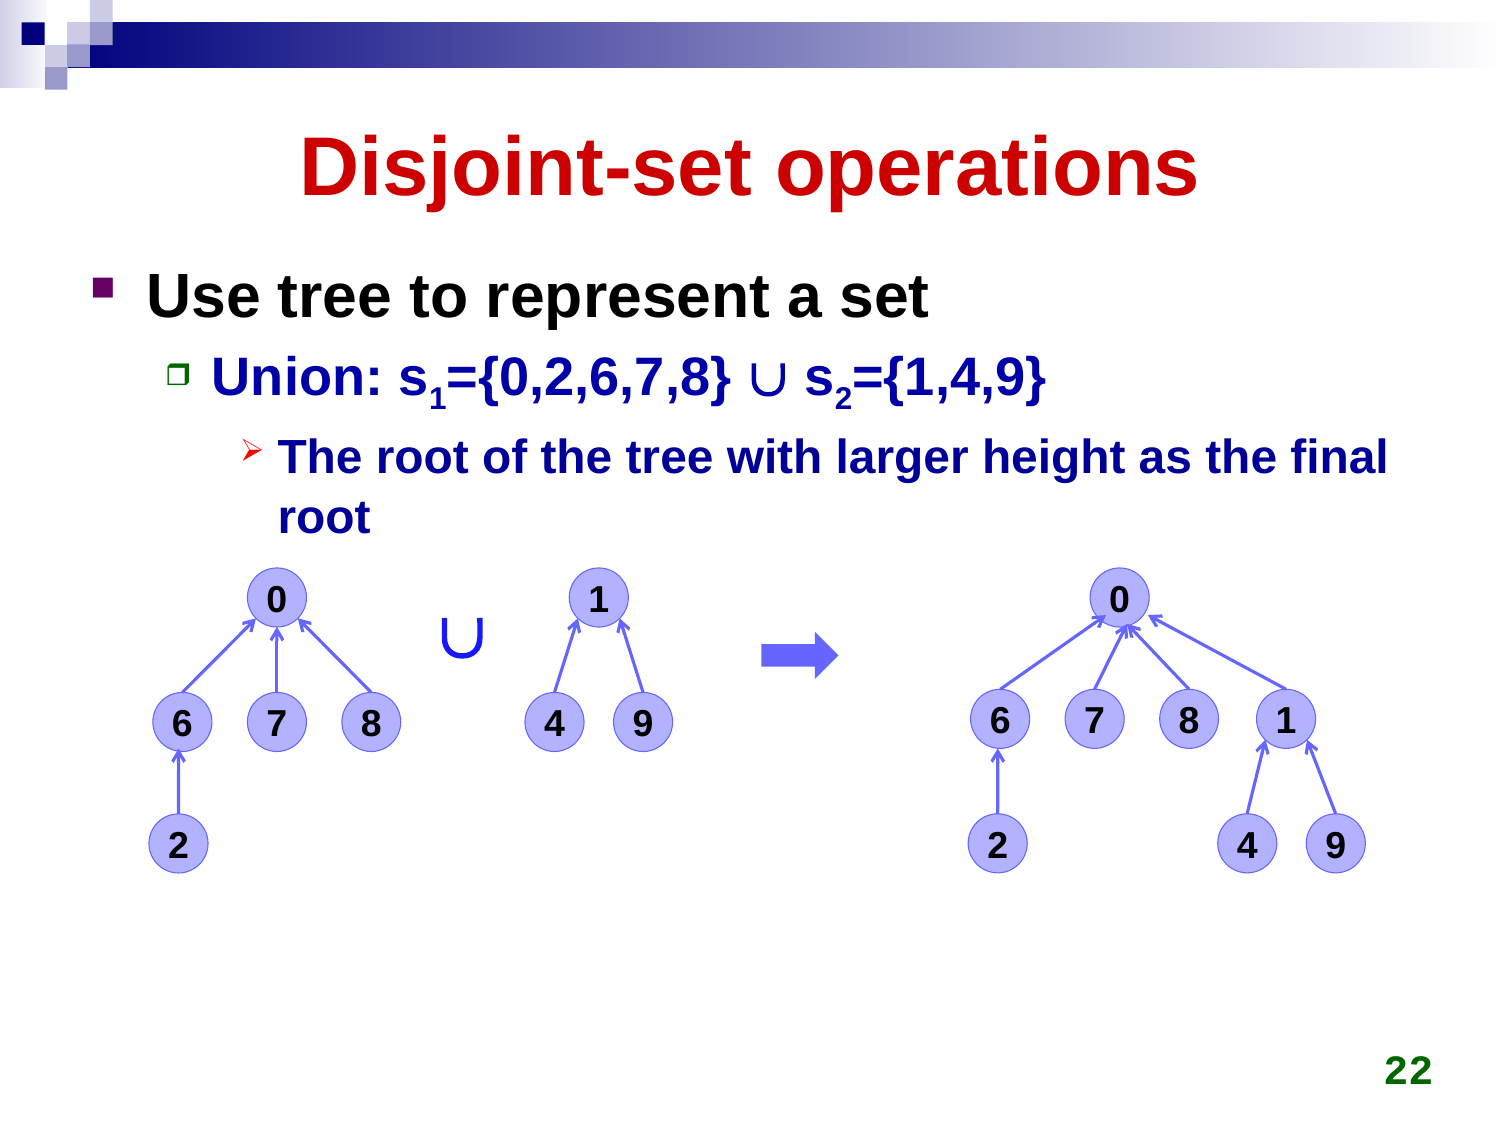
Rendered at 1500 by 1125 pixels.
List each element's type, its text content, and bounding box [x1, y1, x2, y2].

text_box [148, 567, 1366, 874]
title Disjoint-set operations [75, 75, 1425, 243]
list Use tree to represent a set Union: s1={0,2,6,7,8}  s2={1,4,9} The root of the tree with larger height as the final root [75, 243, 1425, 1024]
slide_number 22 [1098, 1025, 1449, 1100]
